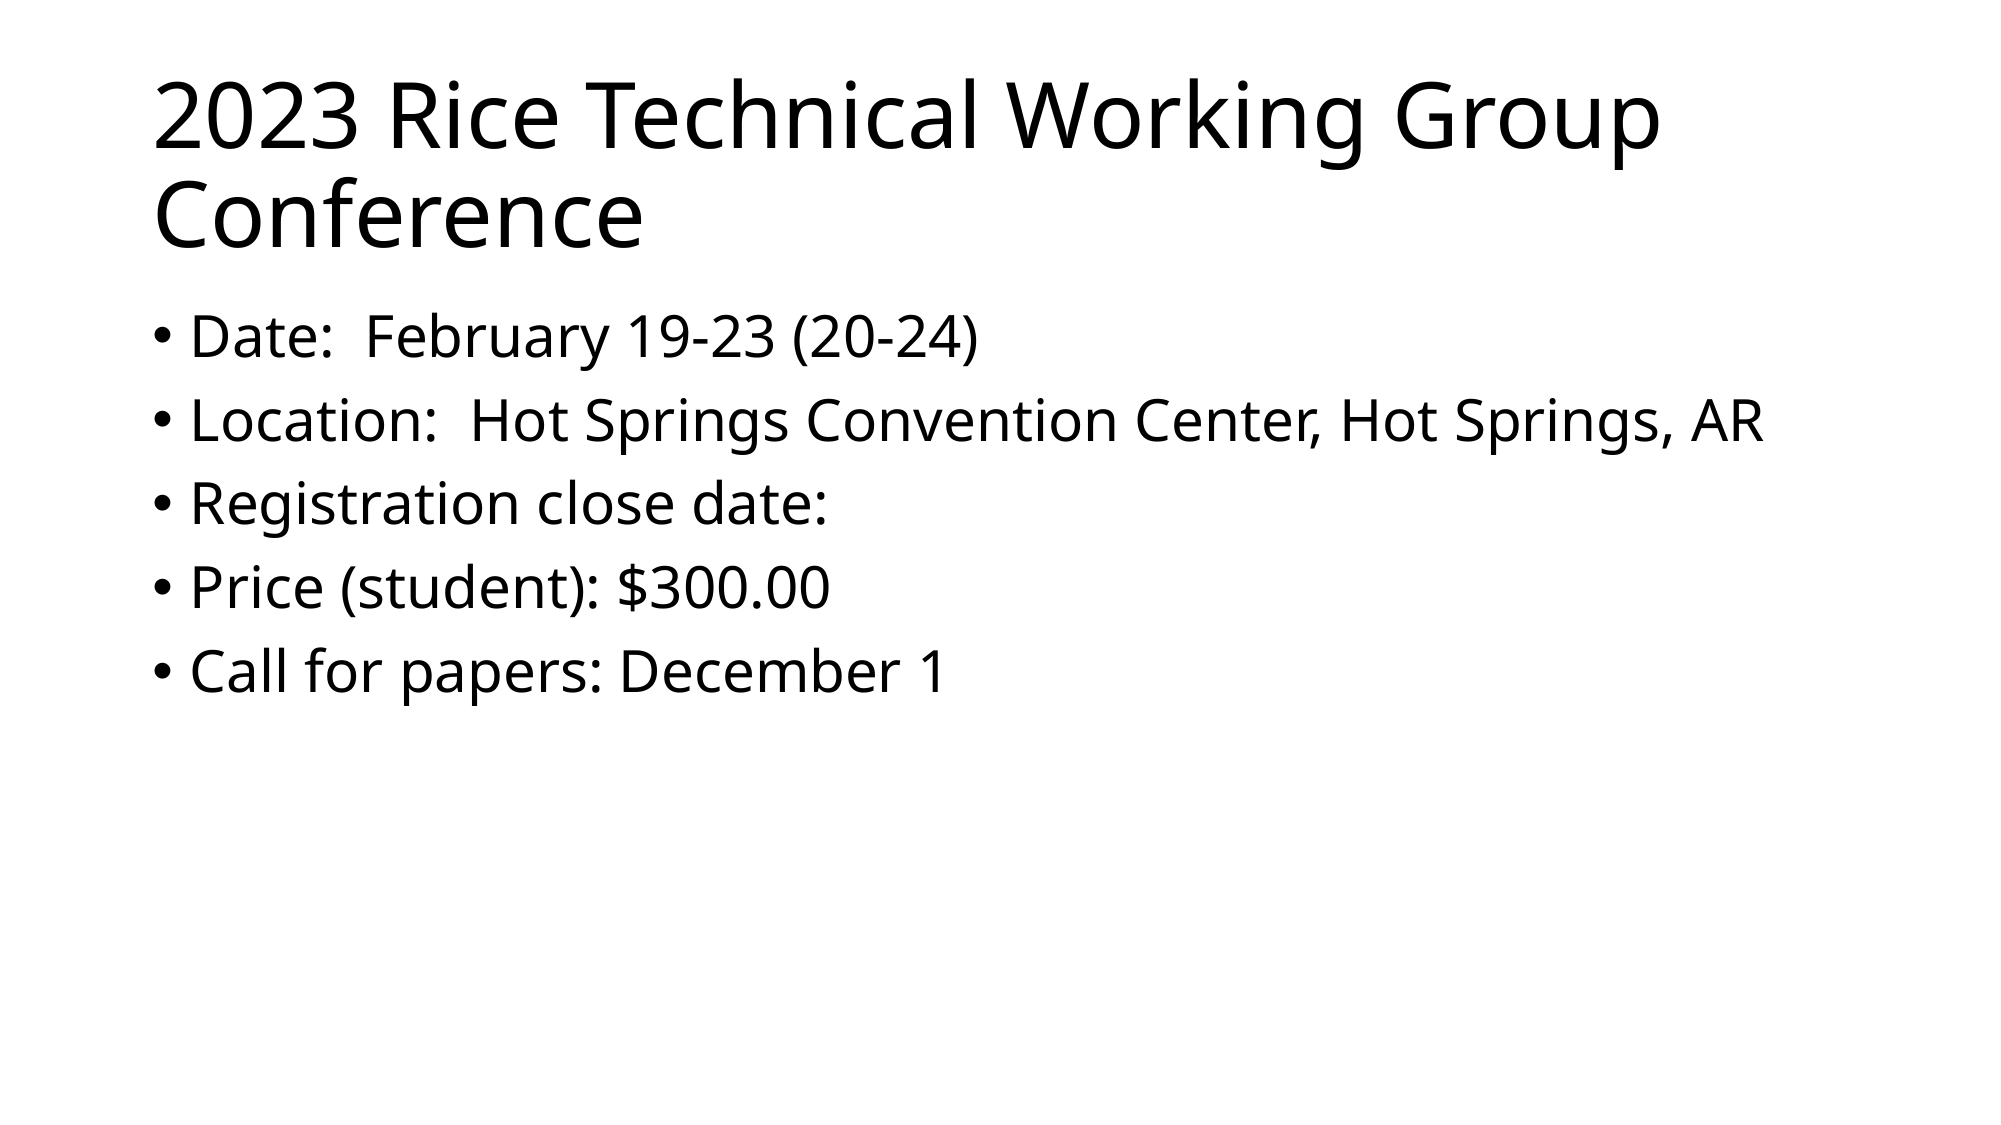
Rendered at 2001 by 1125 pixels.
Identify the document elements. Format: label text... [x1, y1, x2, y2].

list Date: February 19-23 (20-24) Location: Hot Springs Convention Center, Hot Springs, AR Registration close date: Price (student): $300.00 Call for papers: December 1 [137, 299, 1863, 1014]
title 2023 Rice Technical Working Group Conference [137, 59, 1863, 278]
